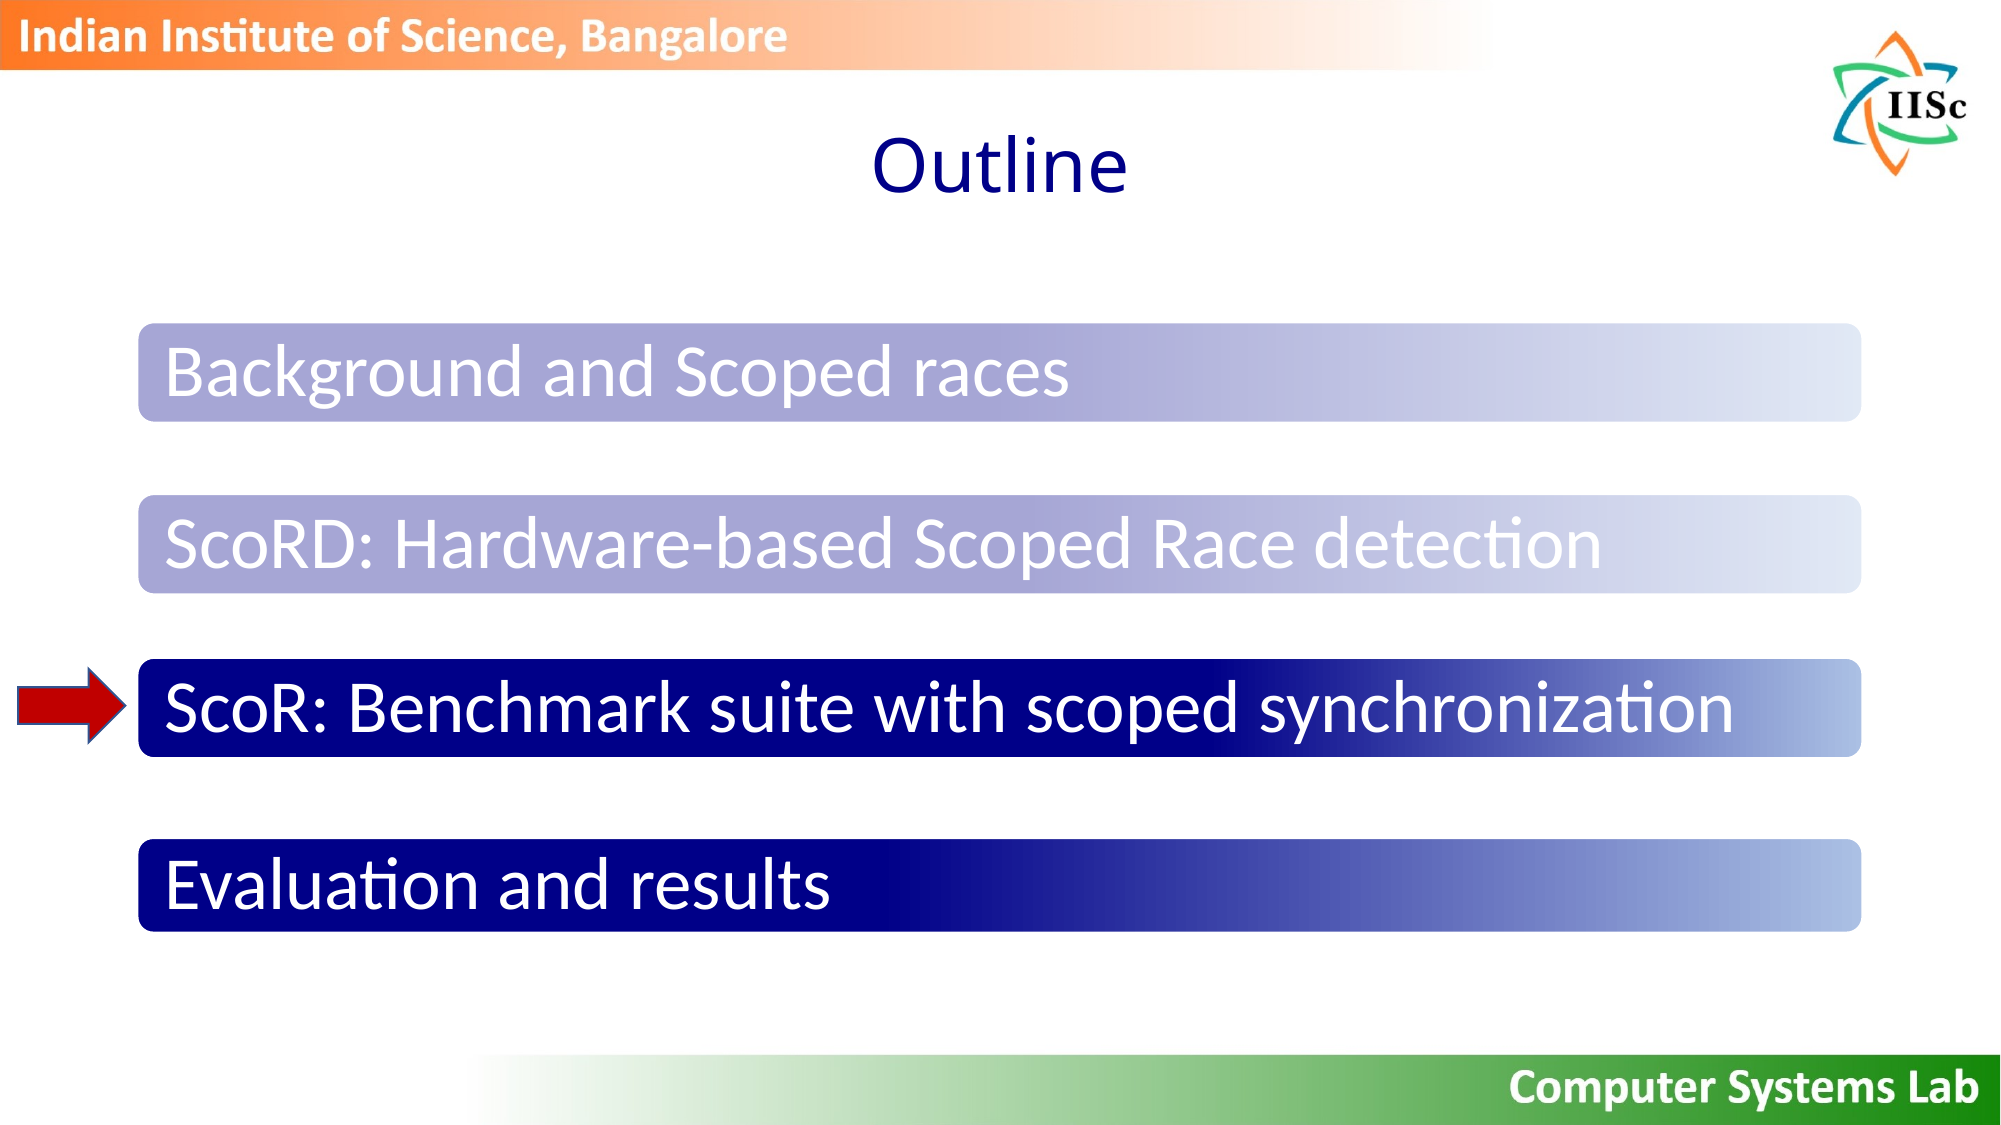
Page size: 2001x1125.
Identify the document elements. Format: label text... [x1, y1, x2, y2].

title Outline [137, 59, 1863, 278]
text_box [17, 666, 127, 745]
text_box [97, 288, 1904, 638]
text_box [137, 322, 1863, 933]
picture [0, 0, 2001, 1125]
